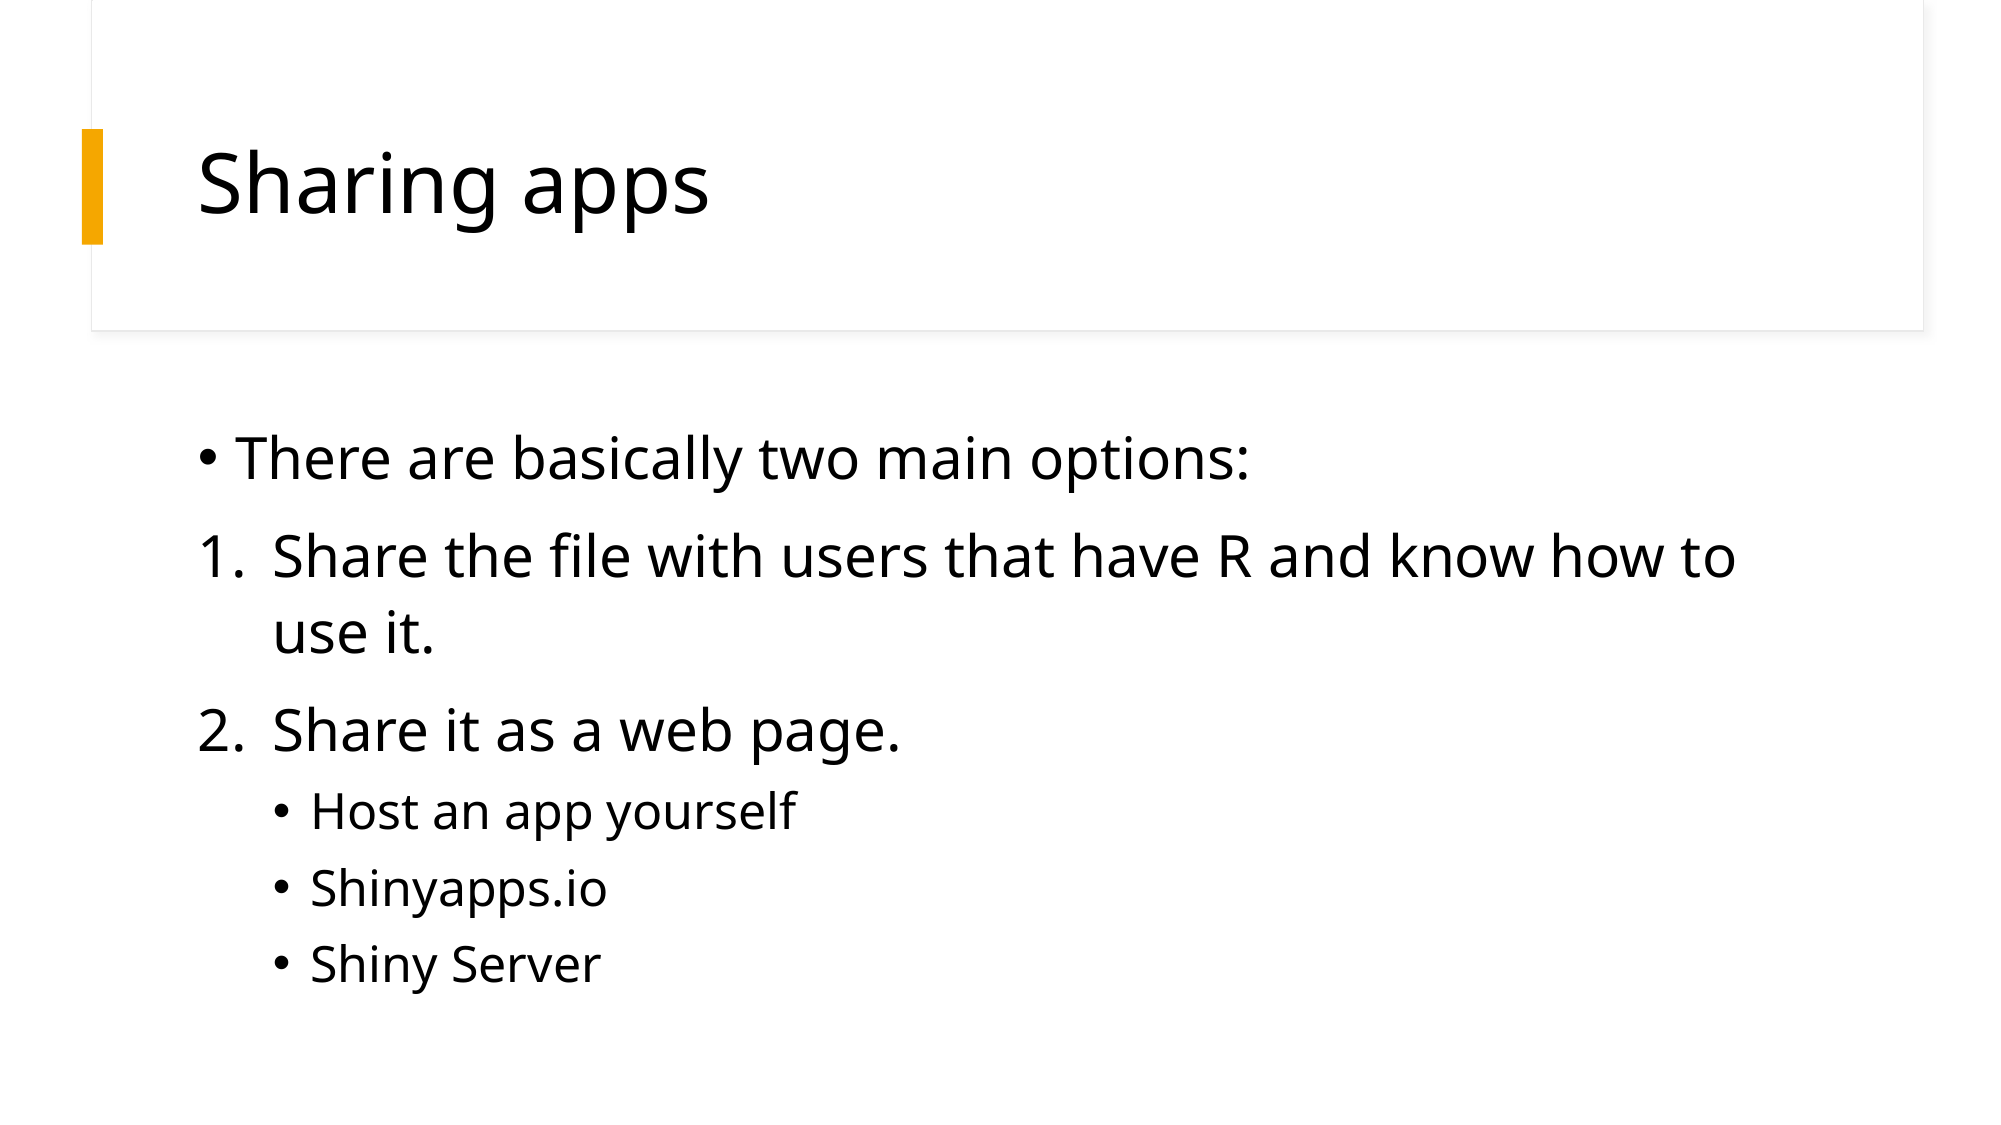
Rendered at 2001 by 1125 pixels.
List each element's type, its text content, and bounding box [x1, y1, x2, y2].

title Sharing apps [183, 90, 1851, 284]
list There are basically two main options: Share the file with users that have R and know how to use it. Share it as a web page. Host an app yourself Shinyapps.io Shiny Server [183, 406, 1851, 1013]
